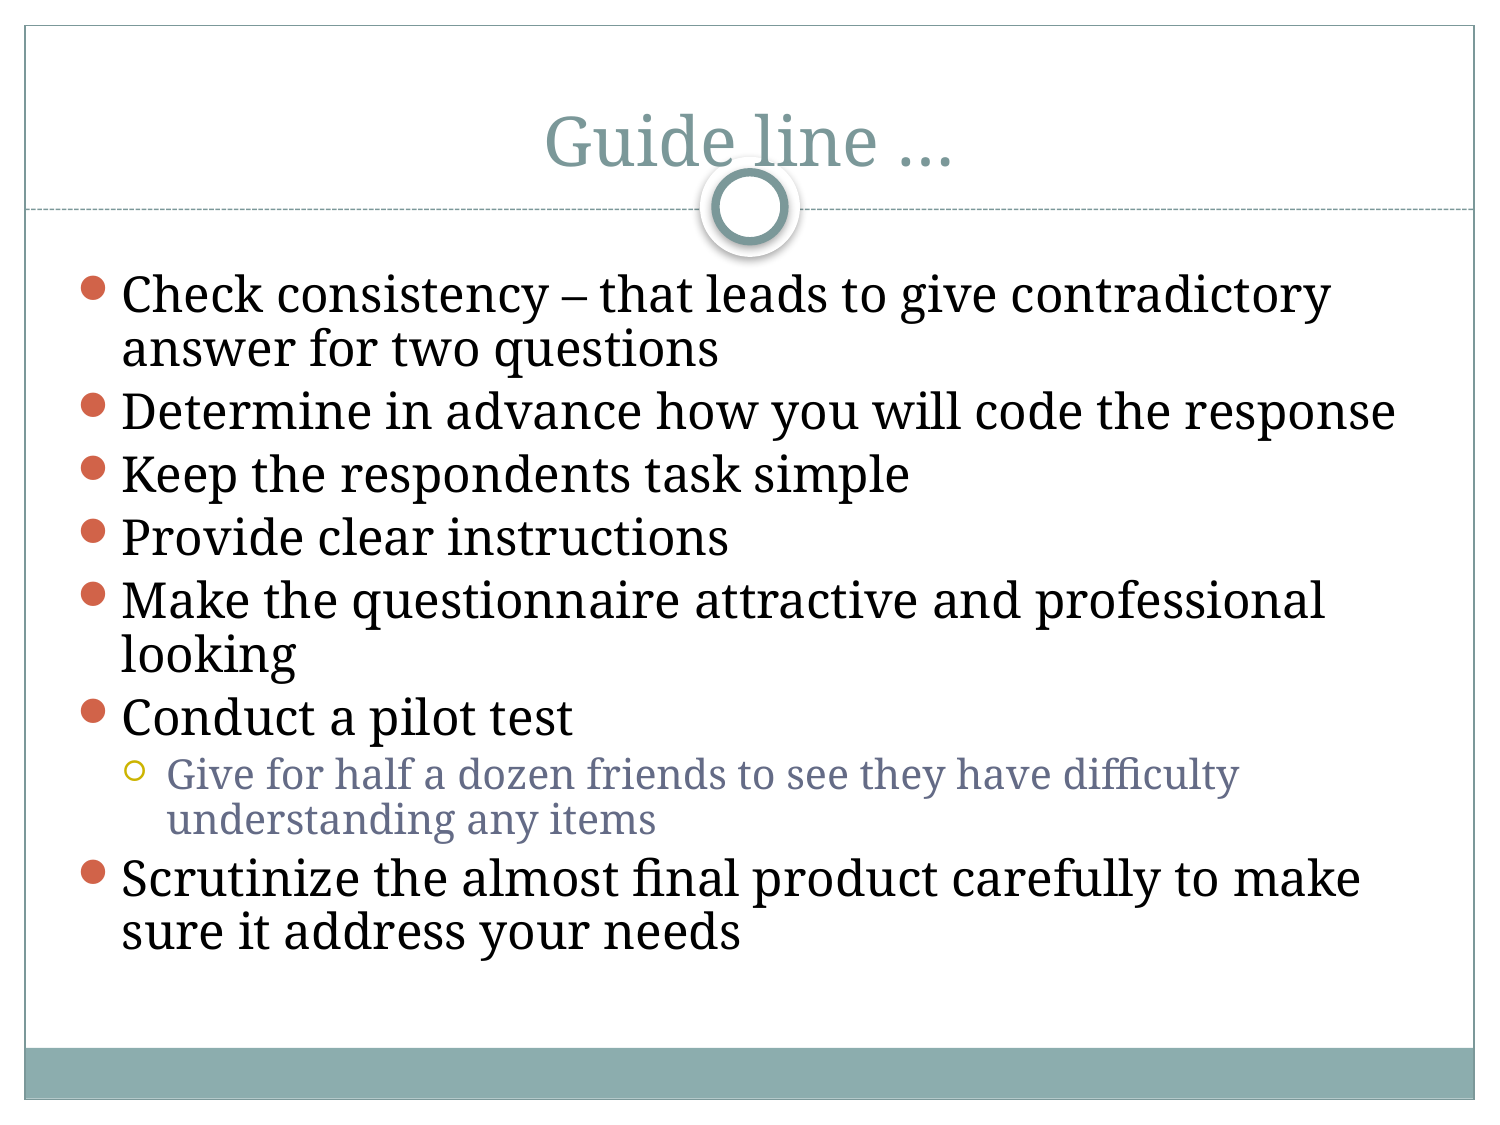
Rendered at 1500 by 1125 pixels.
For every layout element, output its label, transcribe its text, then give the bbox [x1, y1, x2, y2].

list Check consistency – that leads to give contradictory answer for two questions Determine in advance how you will code the response Keep the respondents task simple Provide clear instructions Make the questionnaire attractive and professional looking Conduct a pilot test Give for half a dozen friends to see they have difficulty understanding any items Scrutinize the almost final product carefully to make sure it address your needs [62, 262, 1413, 988]
title Guide line … [75, 45, 1425, 188]
